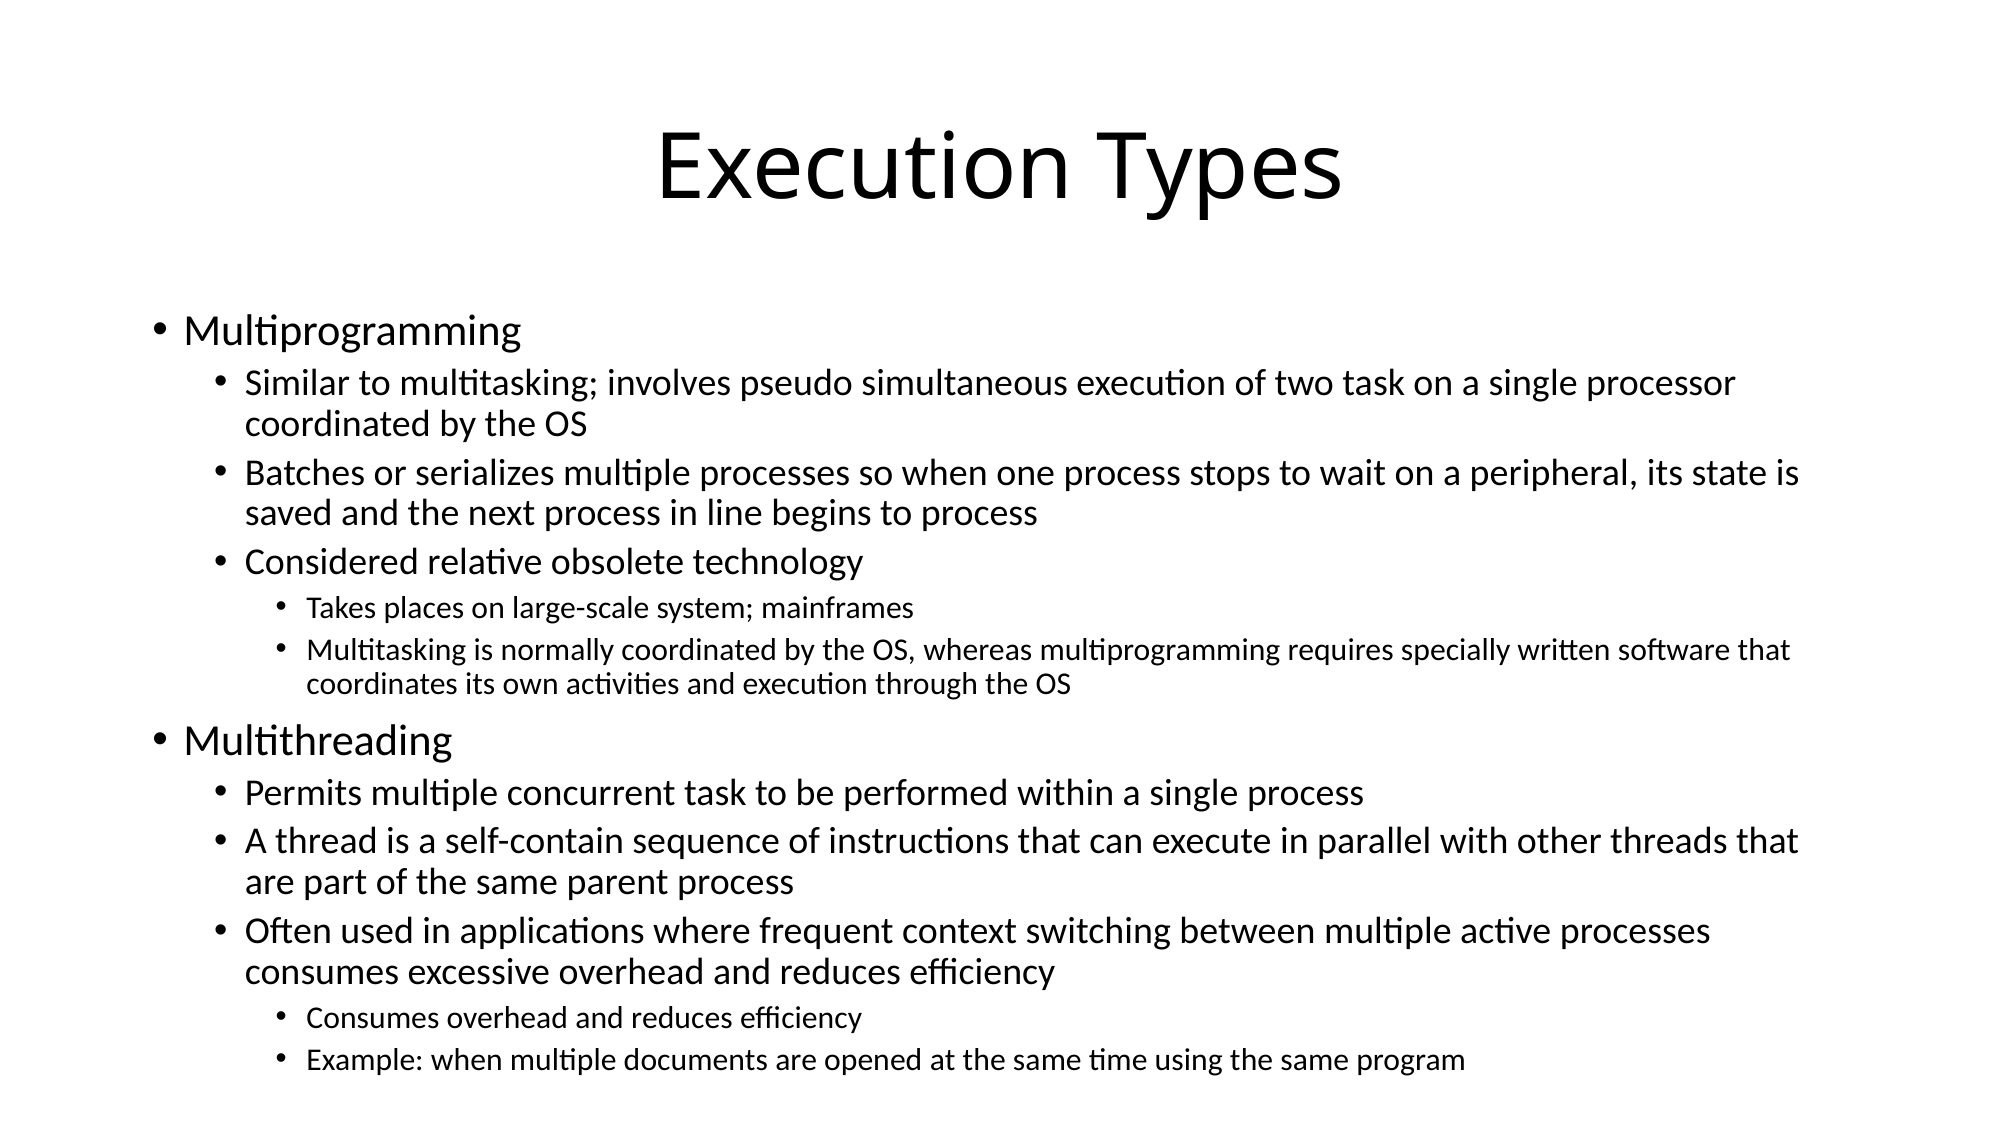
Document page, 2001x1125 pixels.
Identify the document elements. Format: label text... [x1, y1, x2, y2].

title Execution Types [137, 59, 1863, 278]
list Multiprogramming Similar to multitasking; involves pseudo simultaneous execution of two task on a single processor coordinated by the OS Batches or serializes multiple processes so when one process stops to wait on a peripheral, its state is saved and the next process in line begins to process Considered relative obsolete technology Takes places on large-scale system; mainframes Multitasking is normally coordinated by the OS, whereas multiprogramming requires specially written software that coordinates its own activities and execution through the OS Multithreading Permits multiple concurrent task to be performed within a single process A thread is a self-contain sequence of instructions that can execute in parallel with other threads that are part of the same parent process Often used in applications where frequent context switching between multiple active processes consumes excessive overhead and reduces efficiency Consumes overhead and reduces efficiency Example: when multiple documents are opened at the same time using the same program [137, 299, 1863, 1094]
